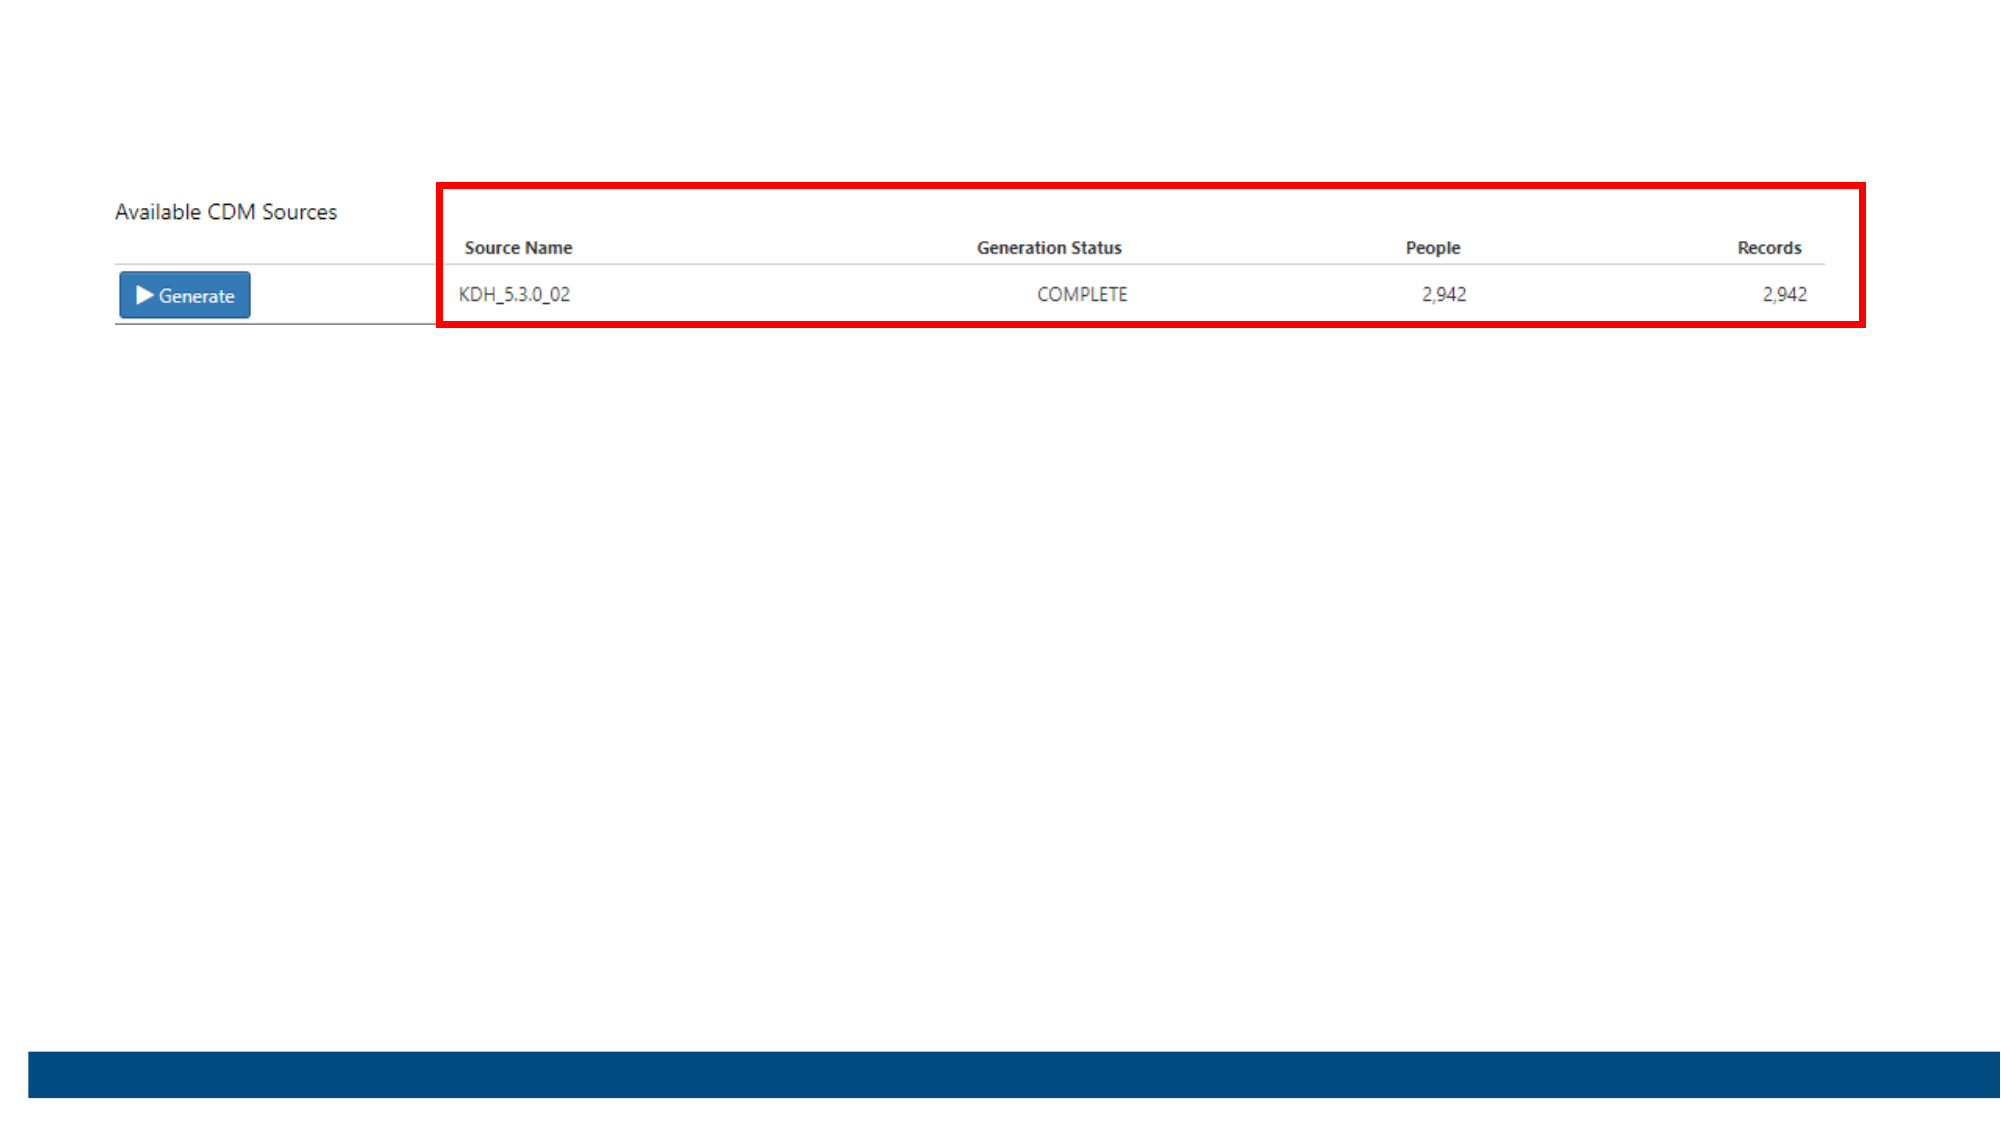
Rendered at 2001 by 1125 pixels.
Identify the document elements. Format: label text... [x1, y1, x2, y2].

slide_number 17 [1412, 1042, 1863, 1103]
text_box [438, 184, 1863, 325]
picture [115, 185, 1825, 325]
